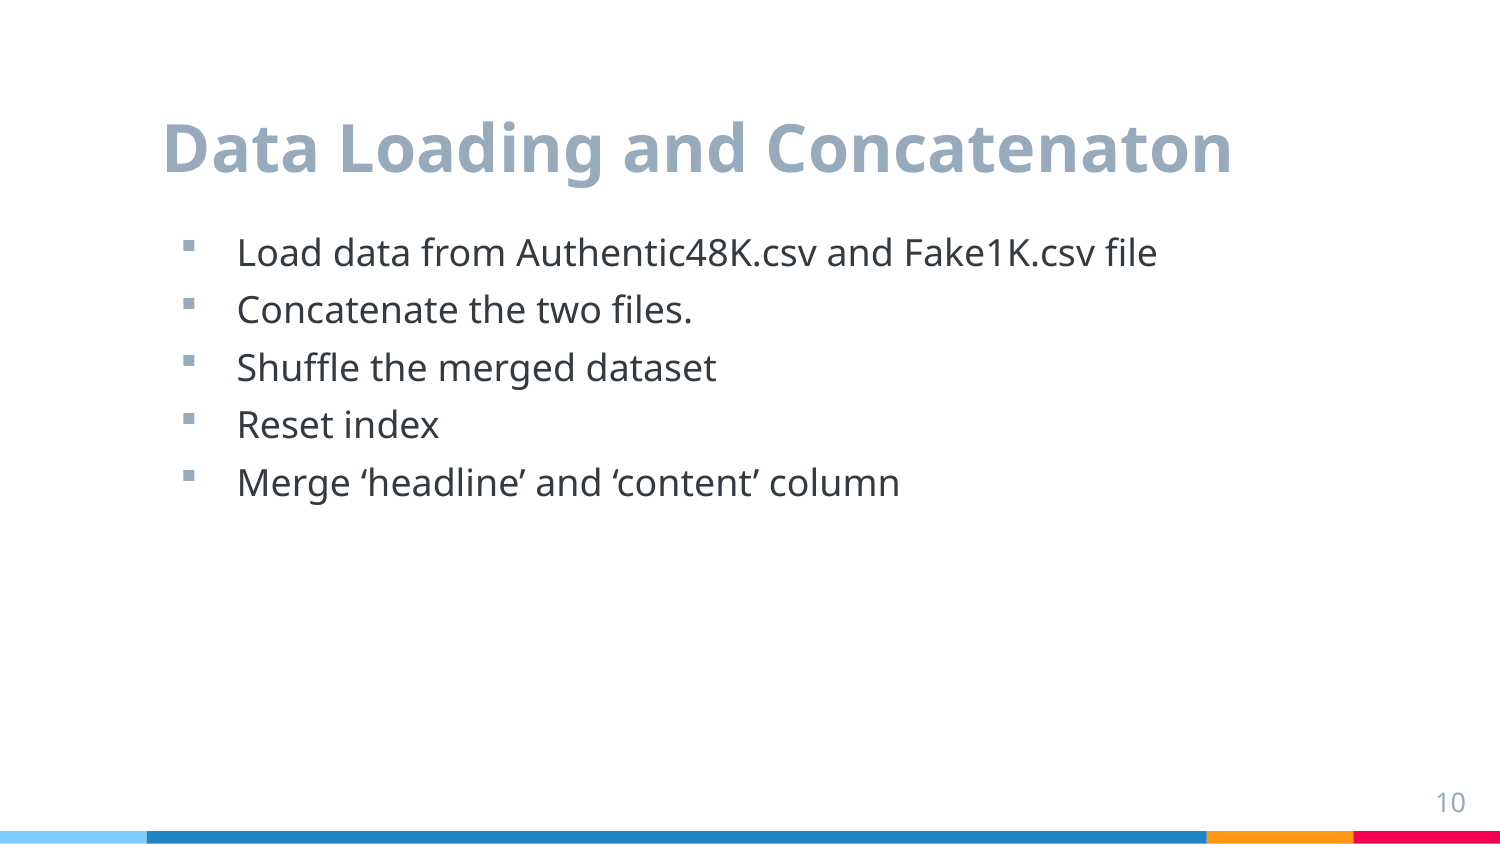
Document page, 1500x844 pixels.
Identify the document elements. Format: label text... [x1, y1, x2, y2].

list Load data from Authentic48K.csv and Fake1K.csv file Concatenate the two files. Shuffle the merged dataset Reset index Merge ‘headline’ and ‘content’ column [146, 213, 1207, 797]
slide_number 10 [1391, 770, 1482, 822]
title Data Loading and Concatenaton [146, 60, 1253, 202]
